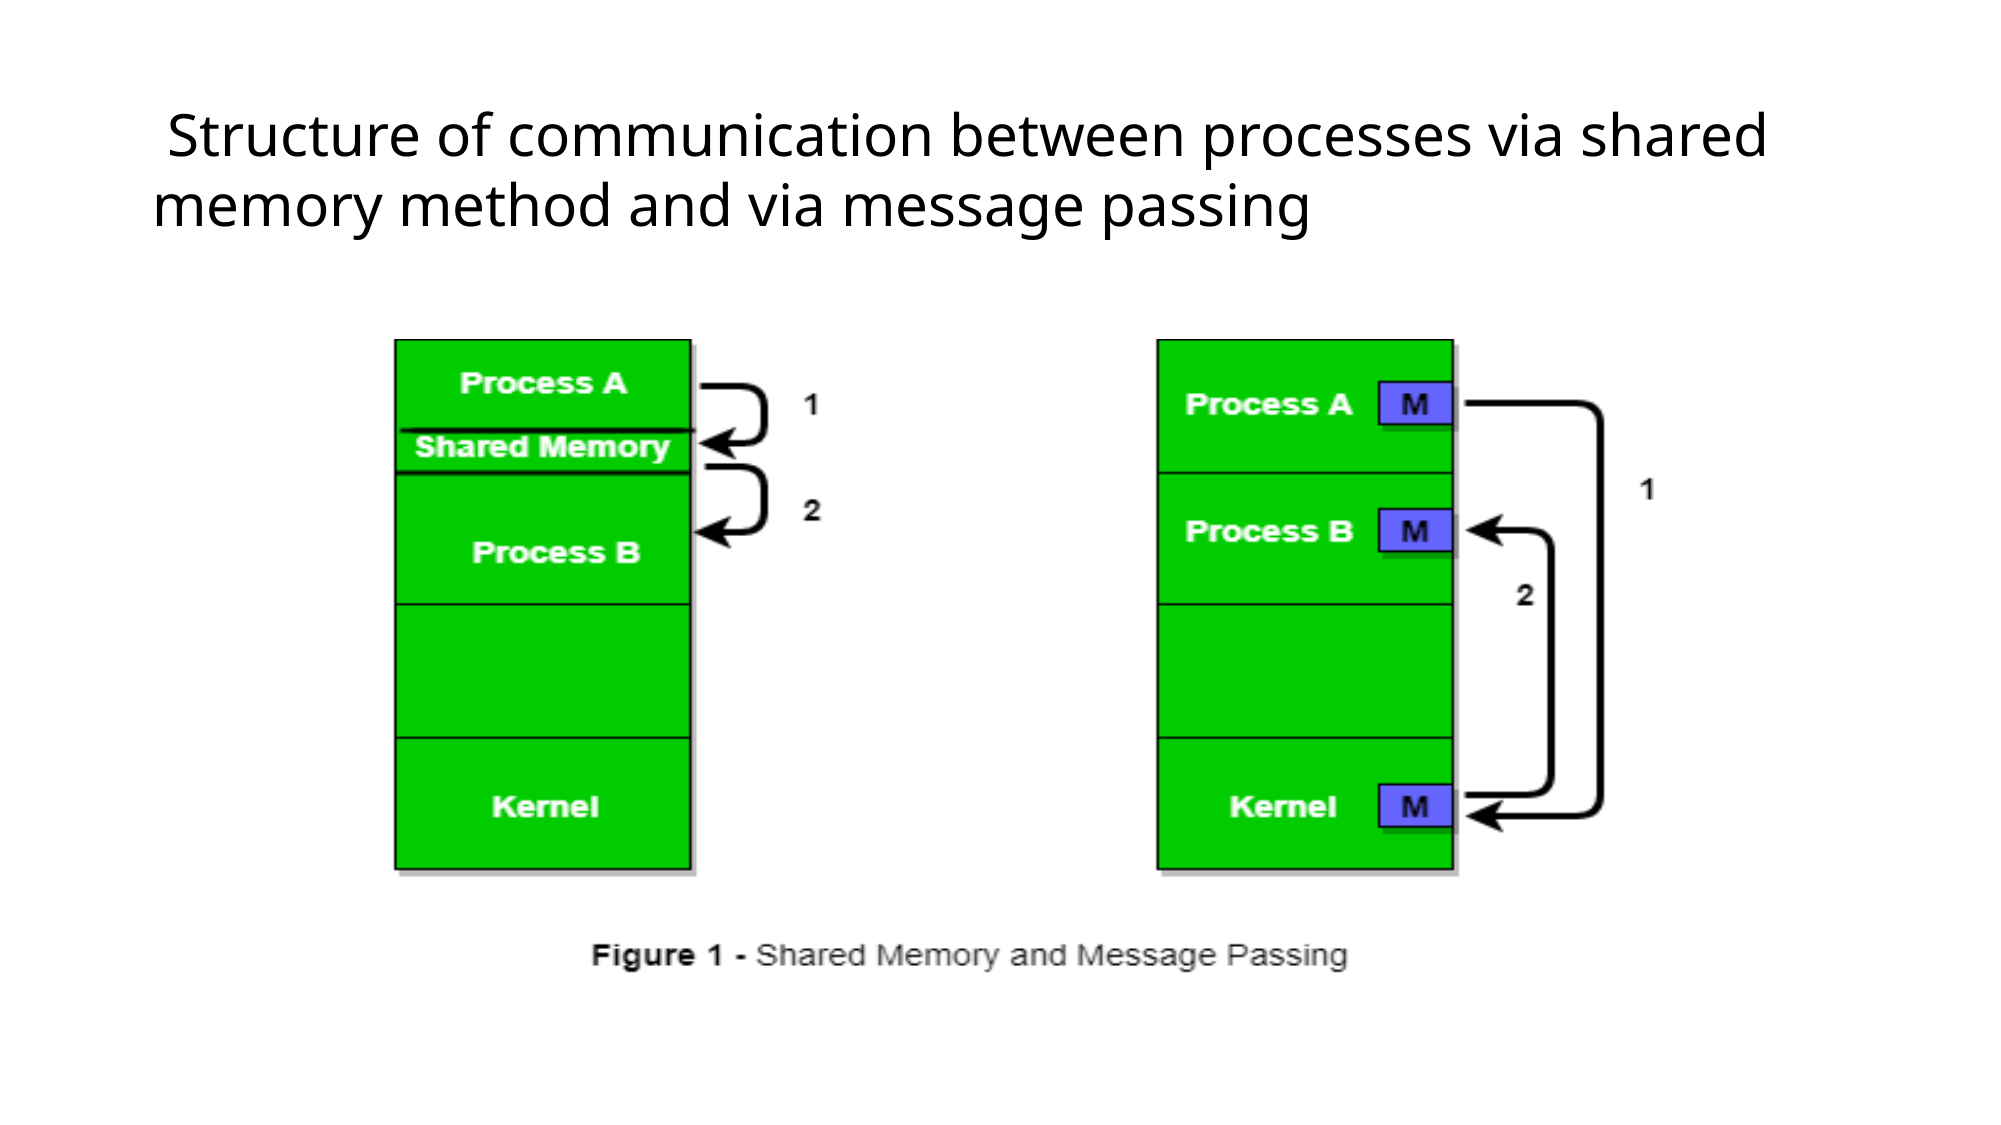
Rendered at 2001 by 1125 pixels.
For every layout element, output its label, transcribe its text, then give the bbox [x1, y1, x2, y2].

title Structure of communication between processes via shared memory method and via message passing [137, 59, 1863, 278]
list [358, 339, 1681, 983]
